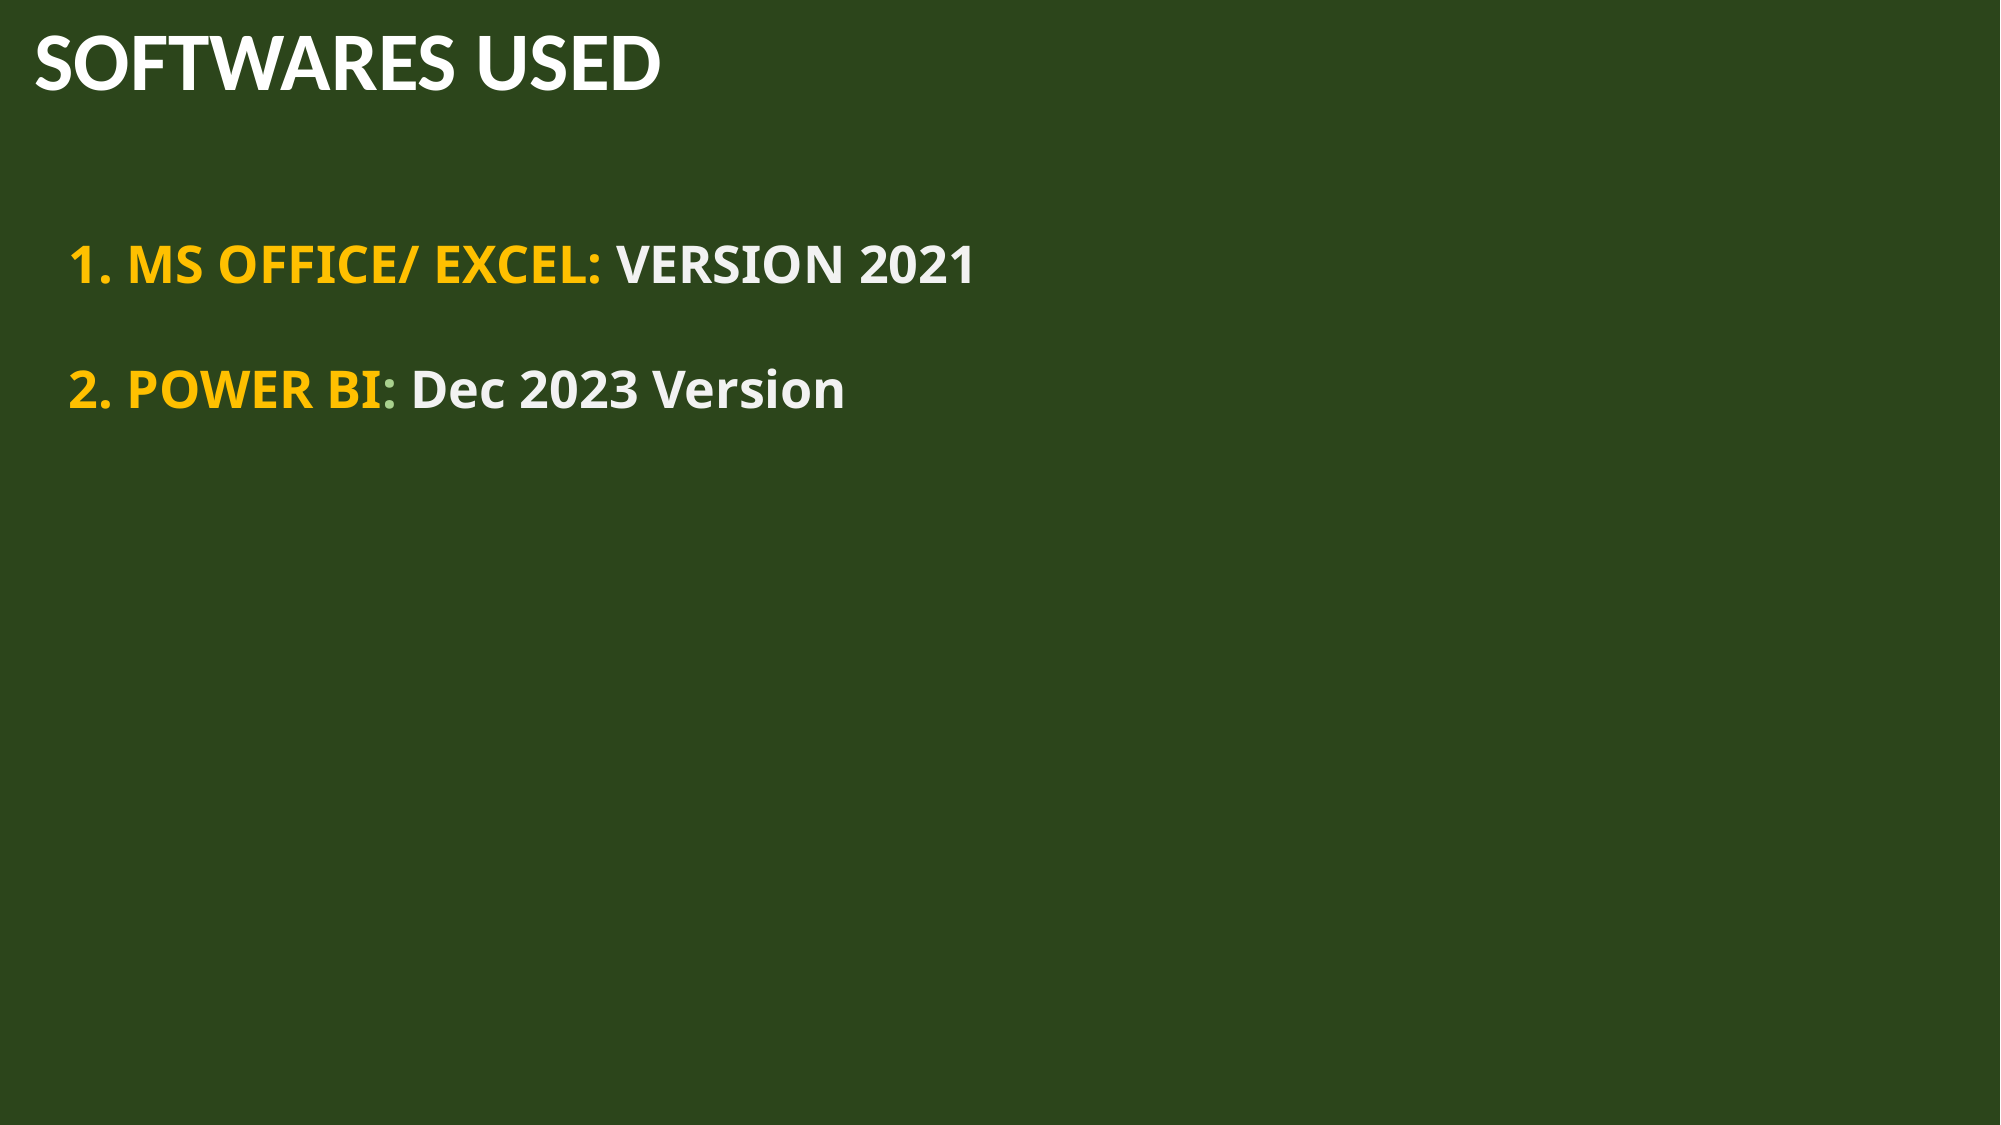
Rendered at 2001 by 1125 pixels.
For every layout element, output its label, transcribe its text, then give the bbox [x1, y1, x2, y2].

text_box SOFTWARES USED [19, 0, 1285, 115]
text_box 1. MS OFFICE/ EXCEL: VERSION 2021 2. POWER BI: Dec 2023 Version [53, 224, 1473, 427]
